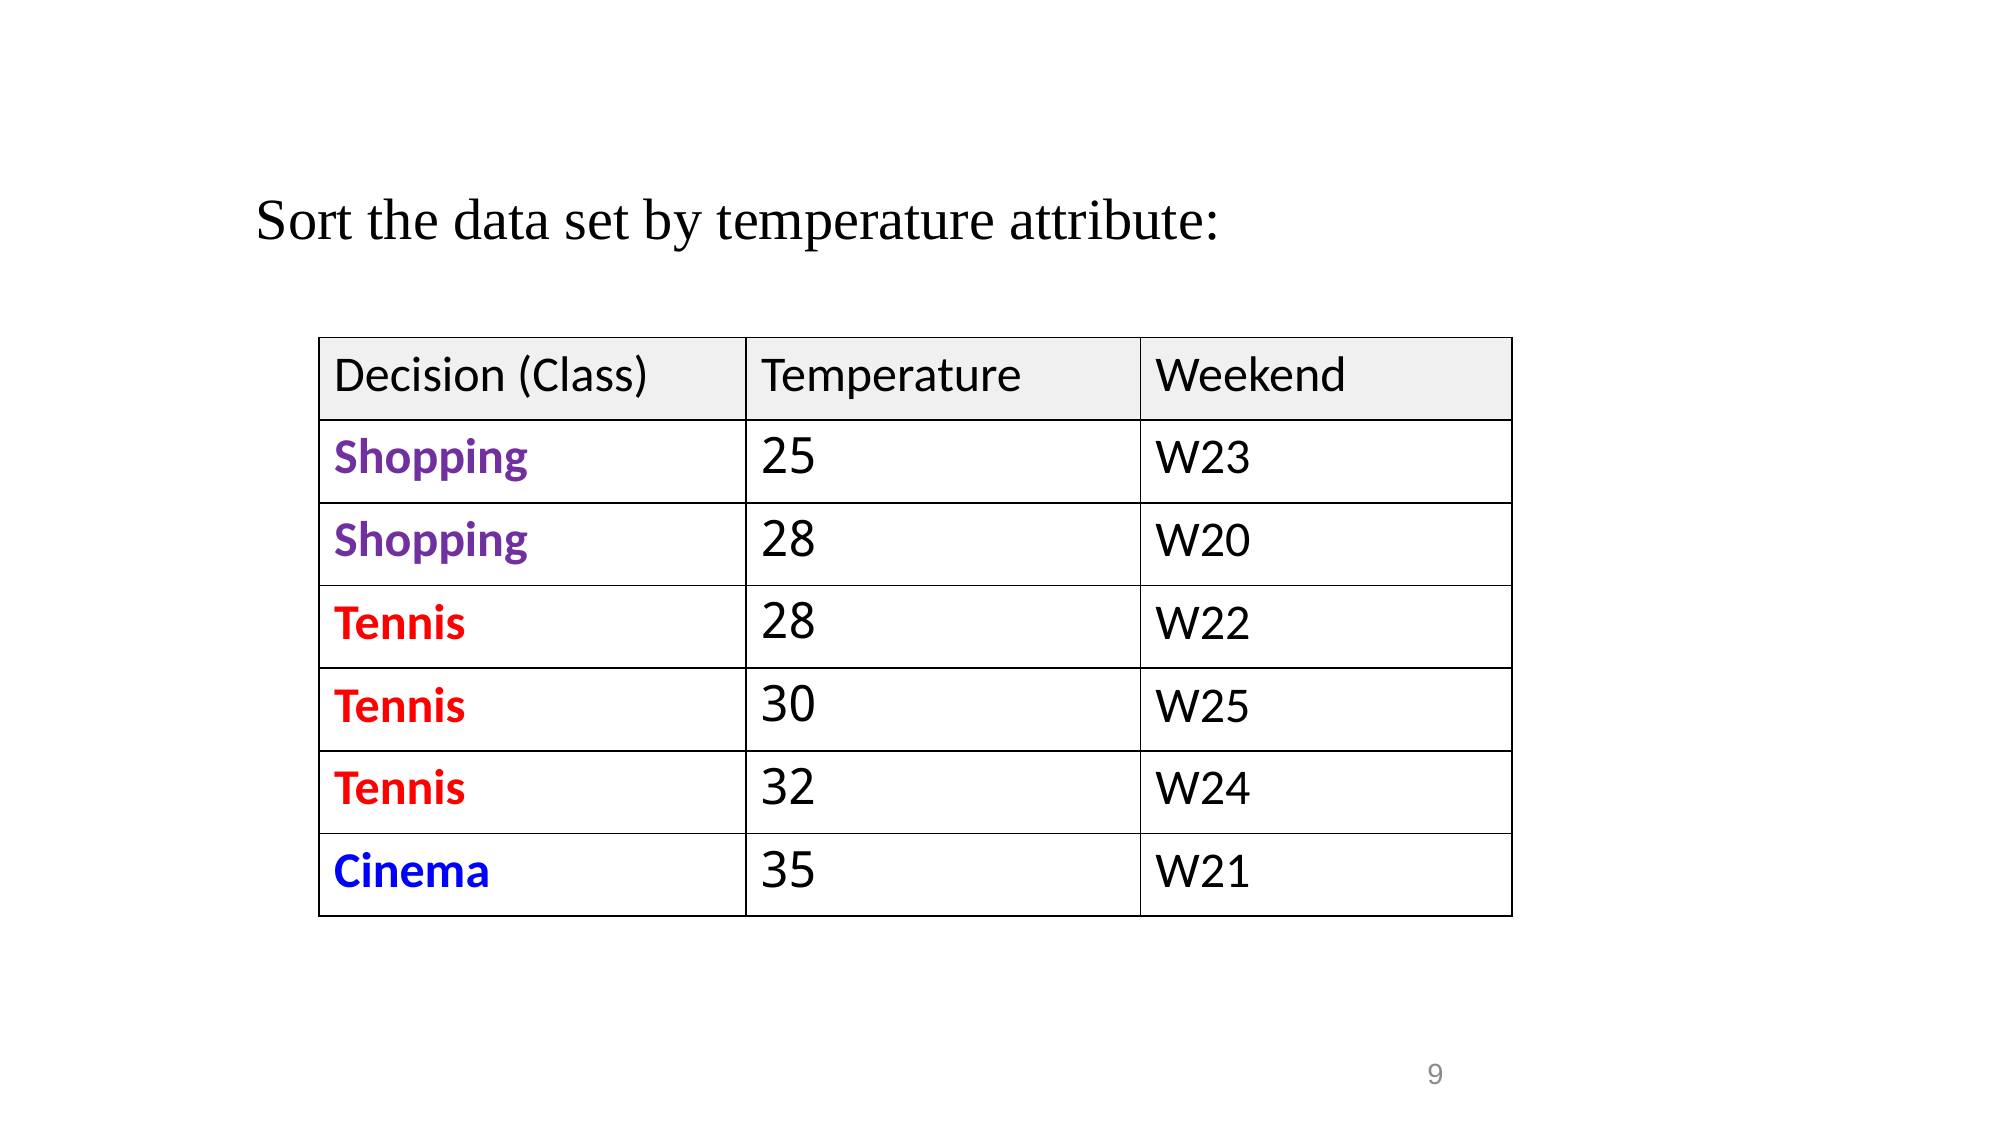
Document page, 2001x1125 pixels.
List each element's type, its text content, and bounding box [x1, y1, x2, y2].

table_cell W24 [1141, 752, 1511, 833]
table_cell W25 [1141, 669, 1511, 750]
text_box Sort the data set by temperature attribute: [240, 187, 1591, 275]
table_cell 28 [747, 586, 1140, 667]
table_cell W23 [1141, 421, 1511, 502]
table_cell Tennis [320, 669, 745, 750]
table_cell 35 [747, 834, 1140, 915]
table_header Temperature [747, 338, 1140, 419]
table_cell W21 [1141, 834, 1511, 915]
table_cell Tennis [320, 586, 745, 667]
table_cell Shopping [320, 504, 745, 585]
table_cell 32 [747, 752, 1140, 833]
table_cell Cinema [320, 834, 745, 915]
table_cell 28 [747, 504, 1140, 585]
table_header Decision (Class) [320, 338, 745, 419]
table_cell Shopping [320, 421, 745, 502]
table_cell 25 [747, 421, 1140, 502]
table_cell 30 [747, 669, 1140, 750]
table_cell W20 [1141, 504, 1511, 585]
table_cell Tennis [320, 752, 745, 833]
table_cell W22 [1141, 586, 1511, 667]
slide_number 9 [1412, 1042, 1863, 1103]
table_header Weekend [1141, 338, 1511, 419]
